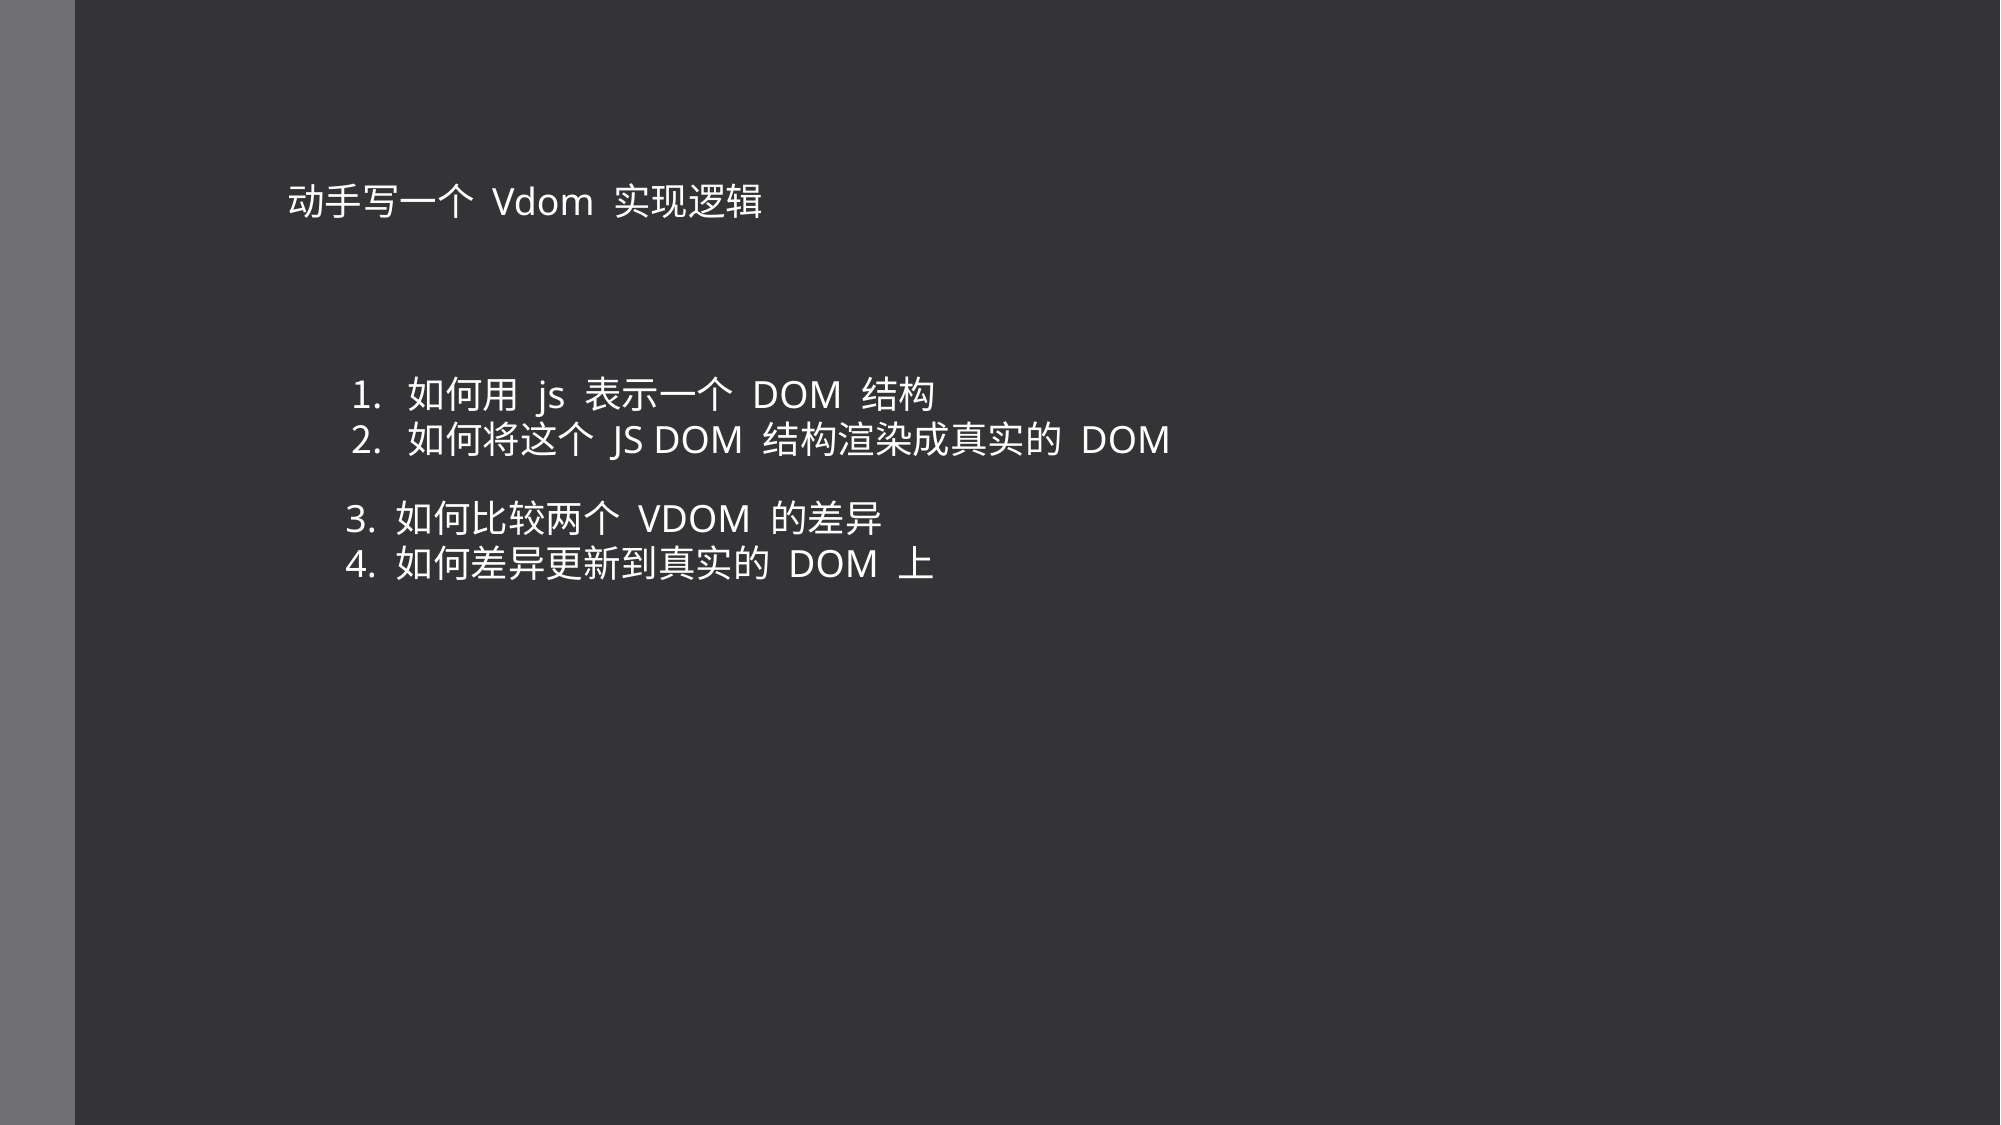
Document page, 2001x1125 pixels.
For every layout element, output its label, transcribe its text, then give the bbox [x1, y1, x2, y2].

text_box 如何用 js 表示一个 DOM 结构 如何将这个 JS DOM 结构渲染成真实的 DOM [336, 363, 1187, 469]
text_box 动手写一个 Vdom 实现逻辑 [272, 170, 1489, 231]
text_box 3. 如何比较两个 VDOM 的差异 4. 如何差异更新到真实的 DOM 上 [330, 487, 951, 592]
